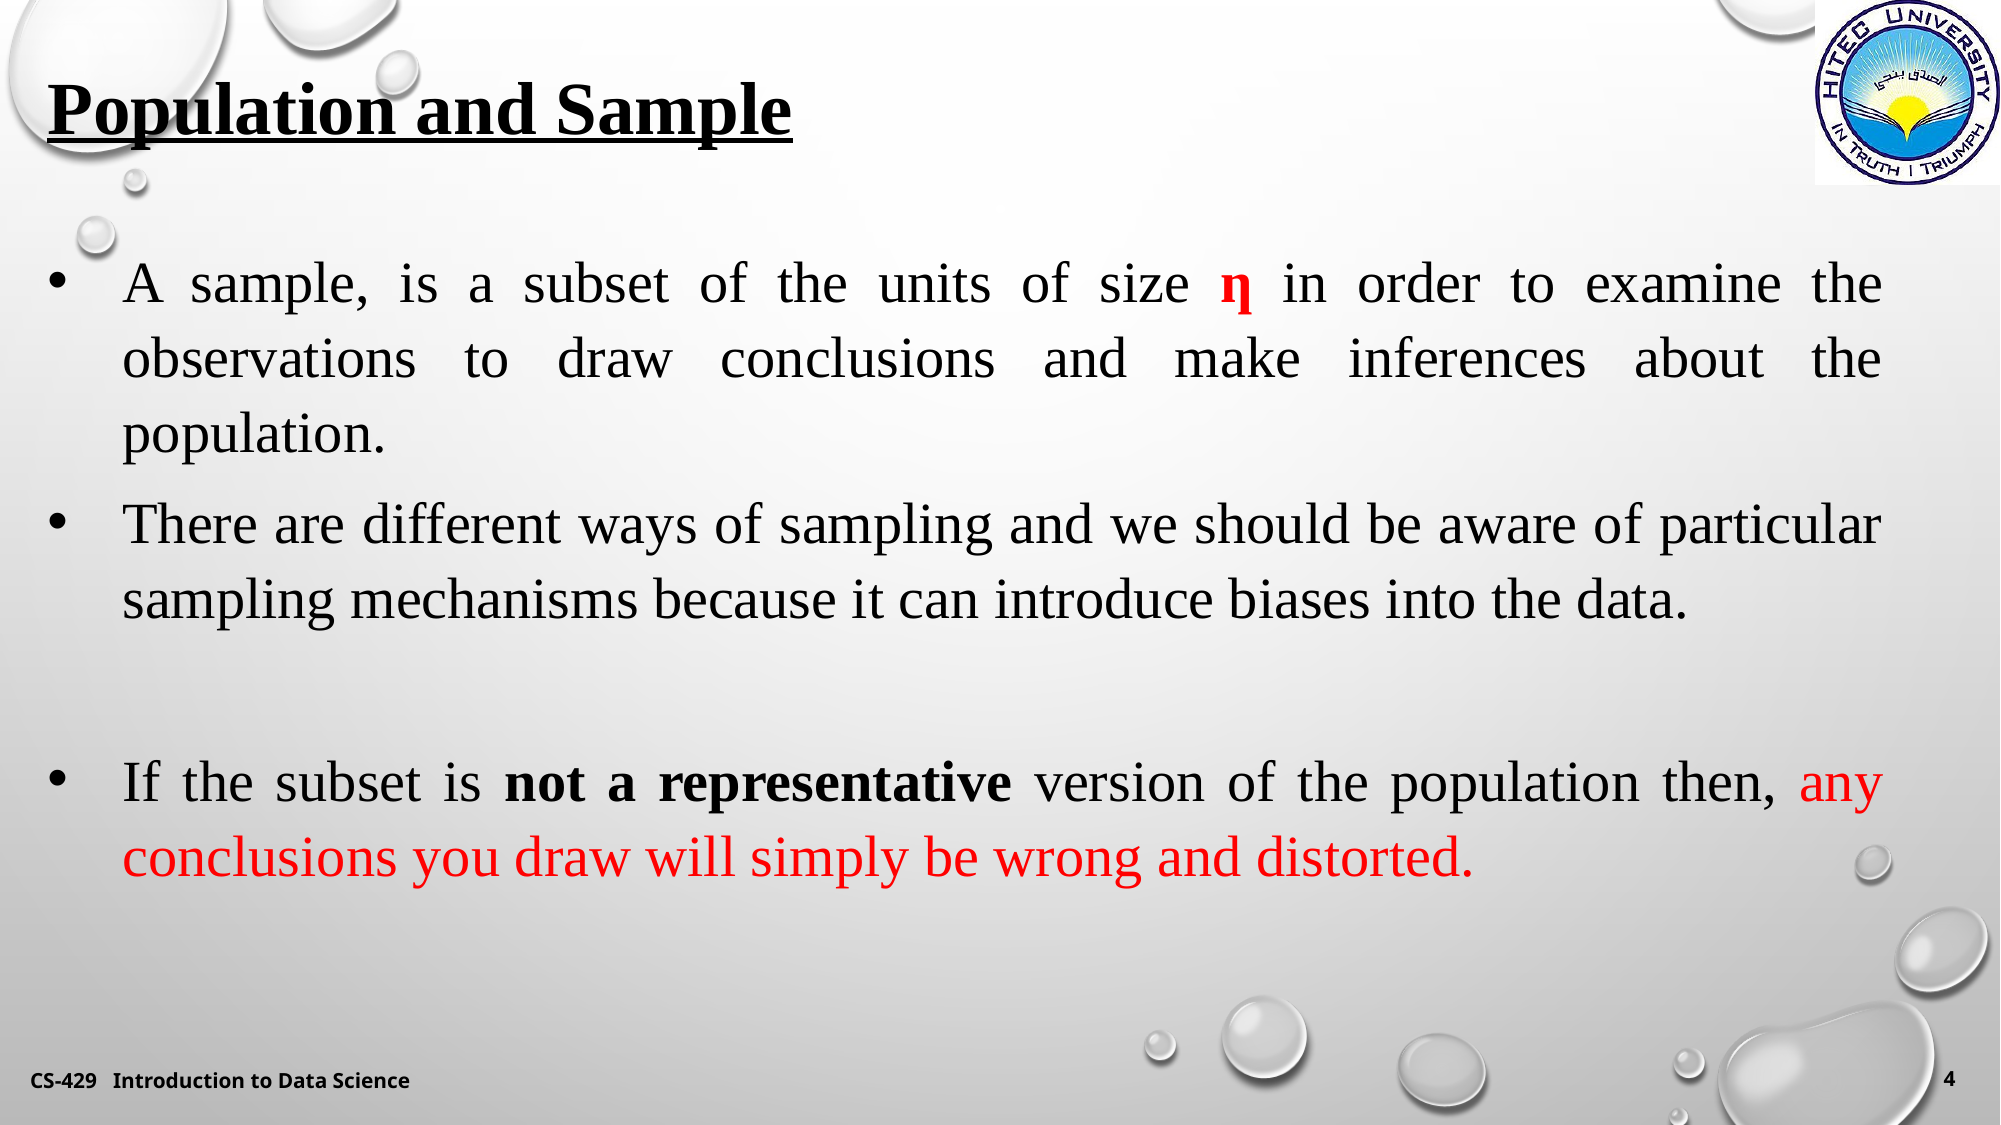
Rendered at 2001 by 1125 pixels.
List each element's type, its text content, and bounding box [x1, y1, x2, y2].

footer CS-429 Introduction to Data Science [15, 1050, 1110, 1110]
slide_number 4 [1845, 1050, 1971, 1110]
picture [0, 0, 2000, 1125]
text_box A sample, is a subset of the units of size ƞ in order to examine the observations to draw conclusions and make inferences about the population. There are different ways of sampling and we should be aware of particular sampling mechanisms because it can introduce biases into the data. If the subset is not a representative version of the population then, any conclusions you draw will simply be wrong and distorted. [32, 231, 1899, 896]
text_box Population and Sample [32, 51, 1809, 157]
